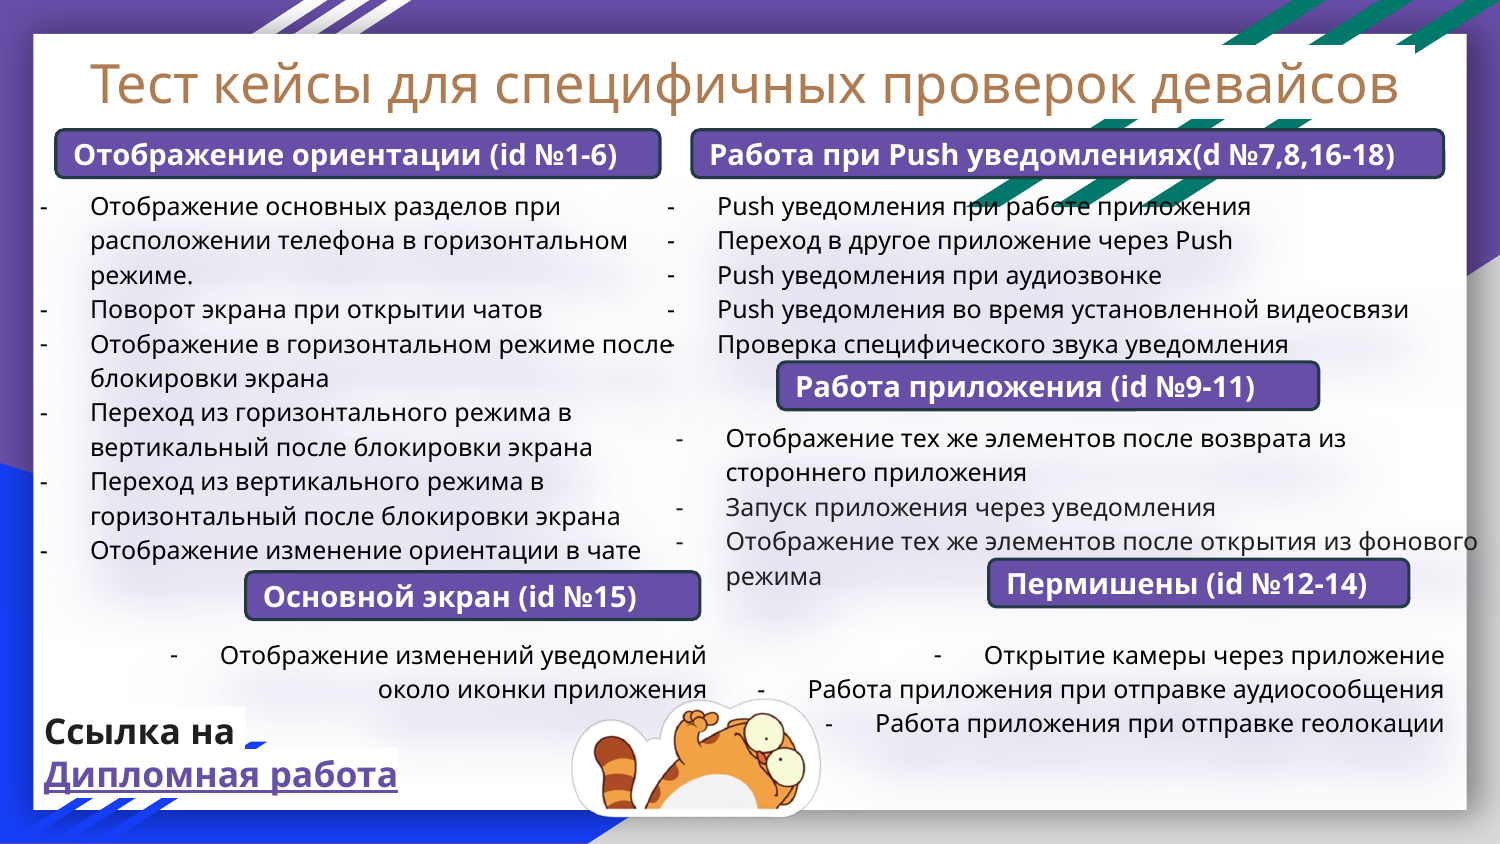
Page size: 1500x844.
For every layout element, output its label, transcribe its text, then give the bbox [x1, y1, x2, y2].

text_box Пермишены (id №12-14) [988, 559, 1409, 607]
text_box Отображение ориентации (id №1-6) [55, 129, 660, 164]
text_box Работа приложения (id №9-11) [777, 361, 1319, 397]
text_box Push уведомления при работе приложения Переход в другое приложение через Push Push уведомления при аудиозвонке Push уведомления во время установленной видеосвязи Проверка специфического звука уведомления [627, 170, 1500, 407]
text_box Открытие камеры через приложение Работа приложения при отправке аудиосообщения Работа приложения при отправке геолокации [835, 619, 1461, 744]
text_box Работа при Push уведомлениях(d №7,8,16-18) [691, 129, 1444, 163]
text_box Отображение тех же элементов после возврата из стороннего приложения Запуск приложения через уведомления Отображение тех же элементов после открытия из фонового режима [635, 403, 1500, 560]
text_box Основной экран (id №15) [245, 571, 700, 620]
text_box Отображение основных разделов при расположении телефона в горизонтальном режиме. Поворот экрана при открытии чатов Отображение в горизонтальном режиме после блокировки экрана Переход из горизонтального режима в вертикальный после блокировки экрана Переход из вертикального режима в горизонтальный после блокировки экрана Отображение изменение ориентации в чате [0, 170, 625, 459]
picture [556, 619, 835, 844]
text_box Отображение изменений уведомлений около иконки приложения [91, 619, 554, 706]
text_box Ссылка на Дипломная работа [28, 694, 524, 792]
title Тест кейсы для специфичных проверок девайсов [13, 33, 1492, 130]
